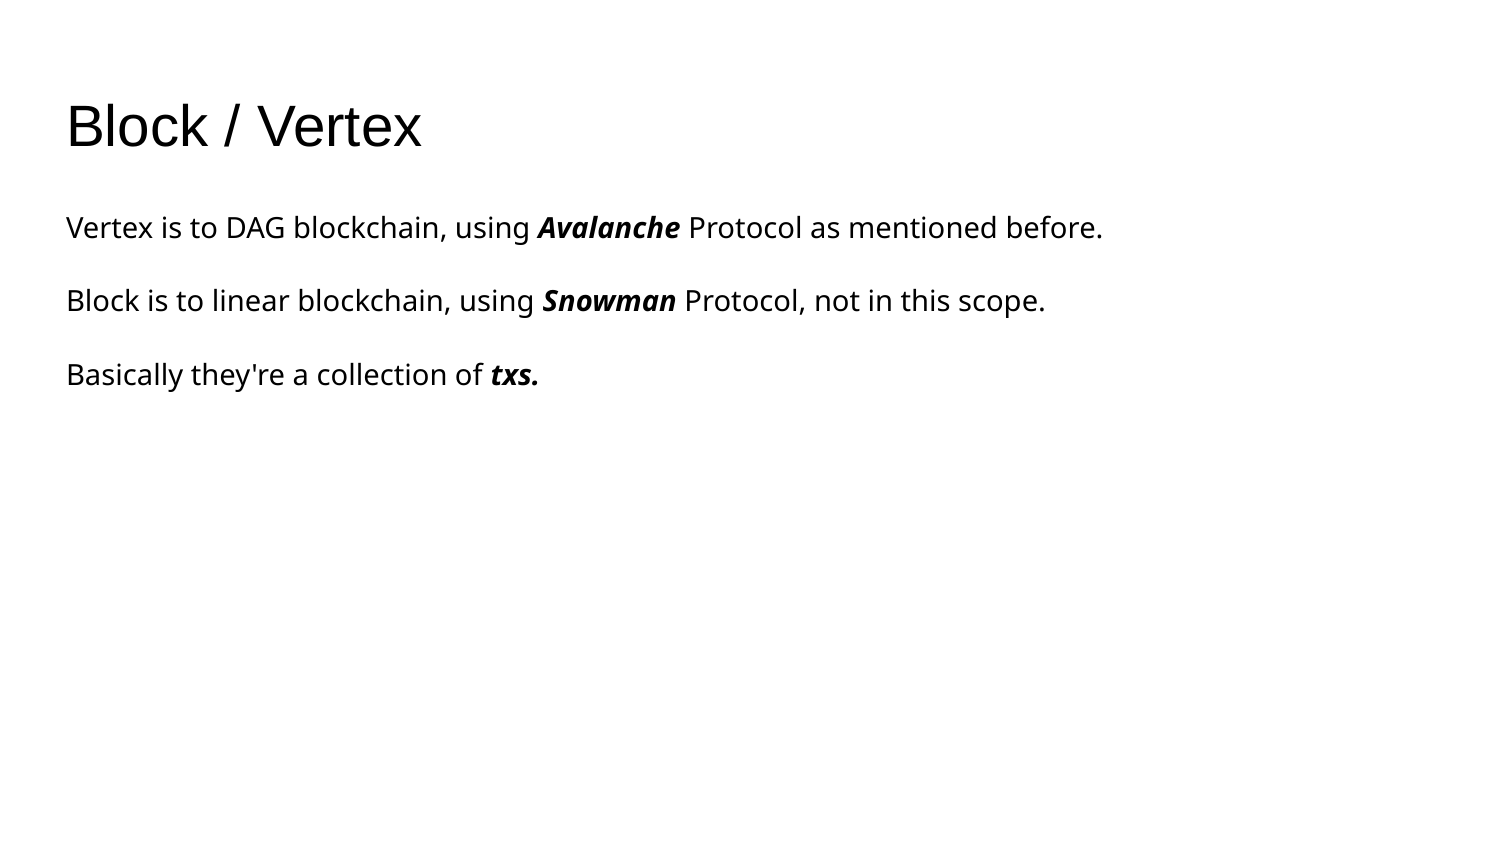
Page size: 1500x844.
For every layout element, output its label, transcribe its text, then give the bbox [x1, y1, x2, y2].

list Vertex is to DAG blockchain, using Avalanche Protocol as mentioned before. Block is to linear blockchain, using Snowman Protocol, not in this scope. Basically they're a collection of txs. [51, 189, 1449, 750]
title Block / Vertex [51, 72, 1449, 167]
